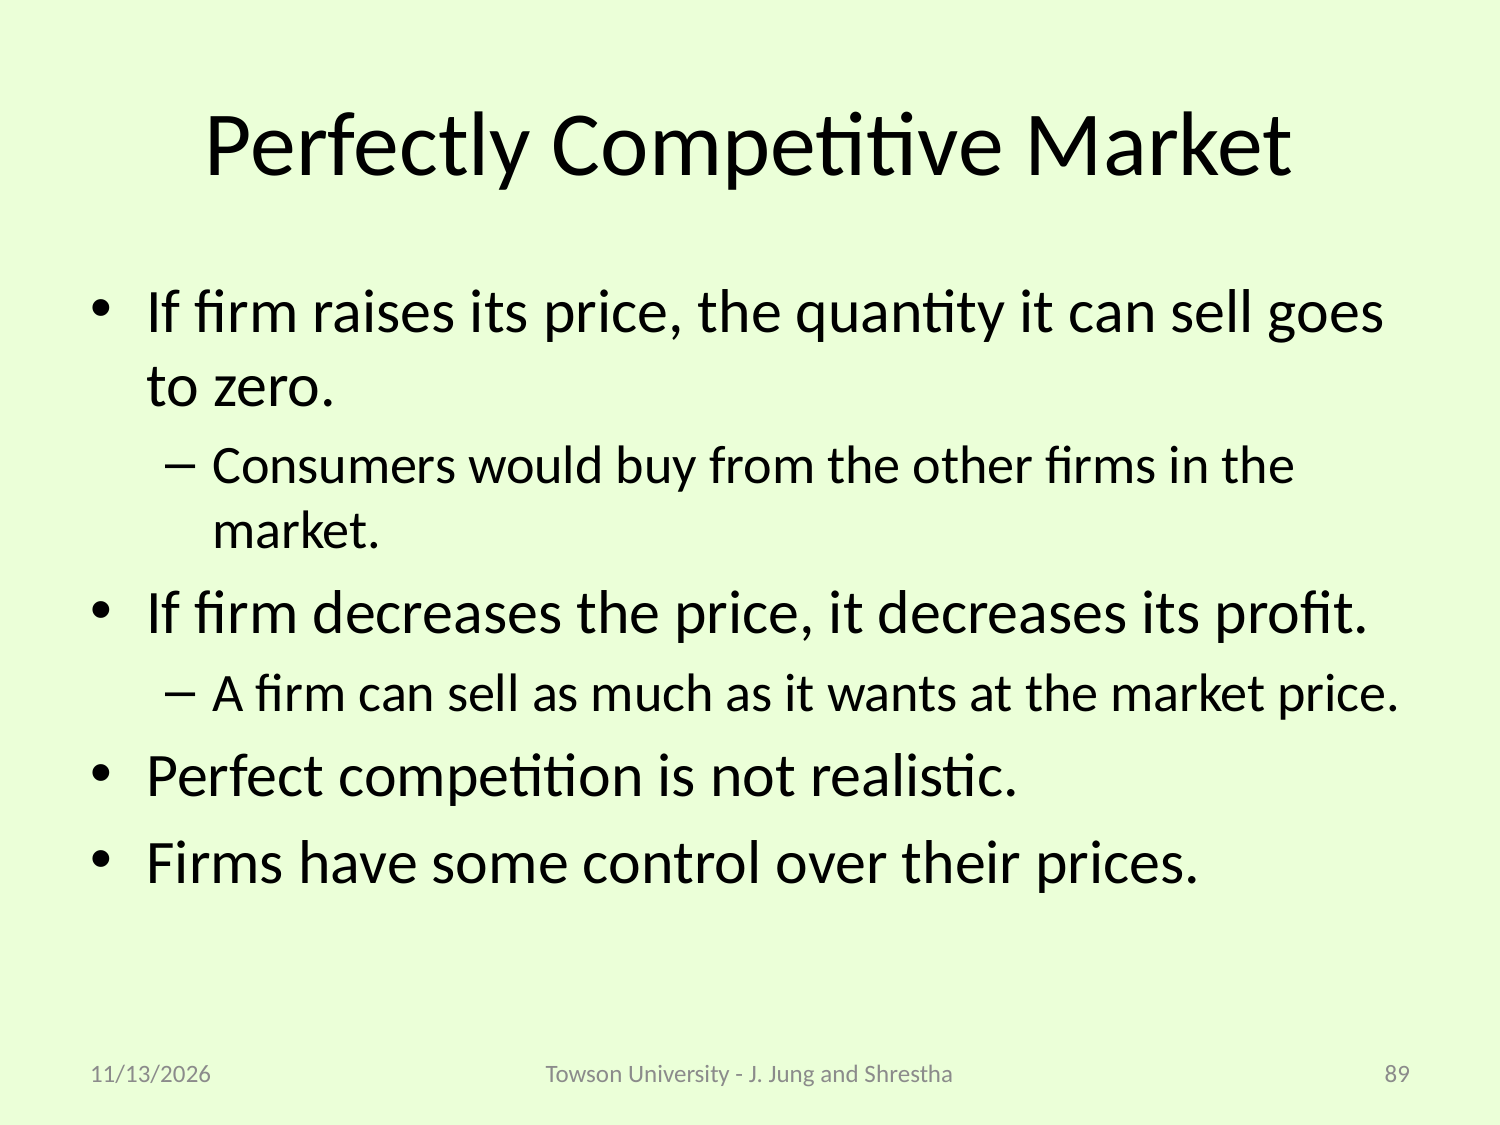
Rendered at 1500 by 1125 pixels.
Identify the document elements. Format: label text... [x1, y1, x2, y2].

title Perfectly Competitive Market [75, 45, 1425, 233]
slide_number 89 [1074, 1042, 1425, 1103]
footer Towson University - J. Jung and Shrestha [512, 1042, 988, 1103]
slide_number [75, 1042, 425, 1103]
list If firm raises its price, the quantity it can sell goes to zero. Consumers would buy from the other firms in the market. If firm decreases the price, it decreases its profit. A firm can sell as much as it wants at the market price. Perfect competition is not realistic. Firms have some control over their prices. [75, 262, 1425, 1005]
